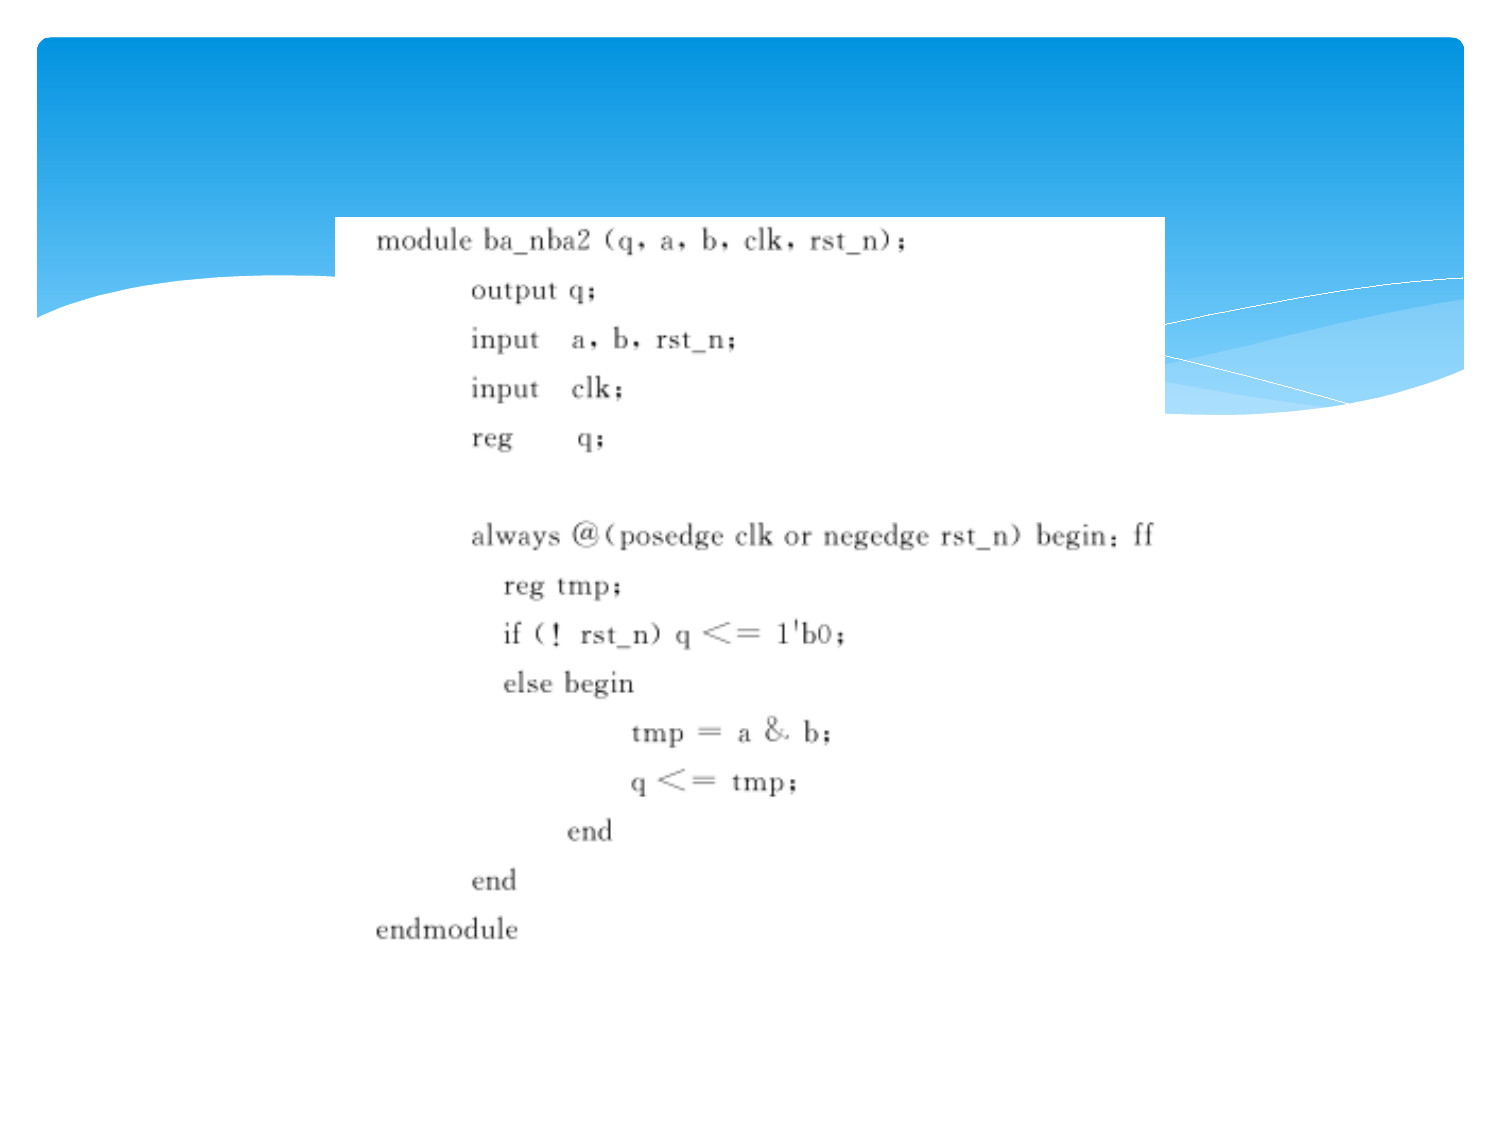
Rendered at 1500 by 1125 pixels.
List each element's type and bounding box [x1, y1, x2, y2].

title [75, 55, 1425, 261]
list [335, 217, 1165, 948]
